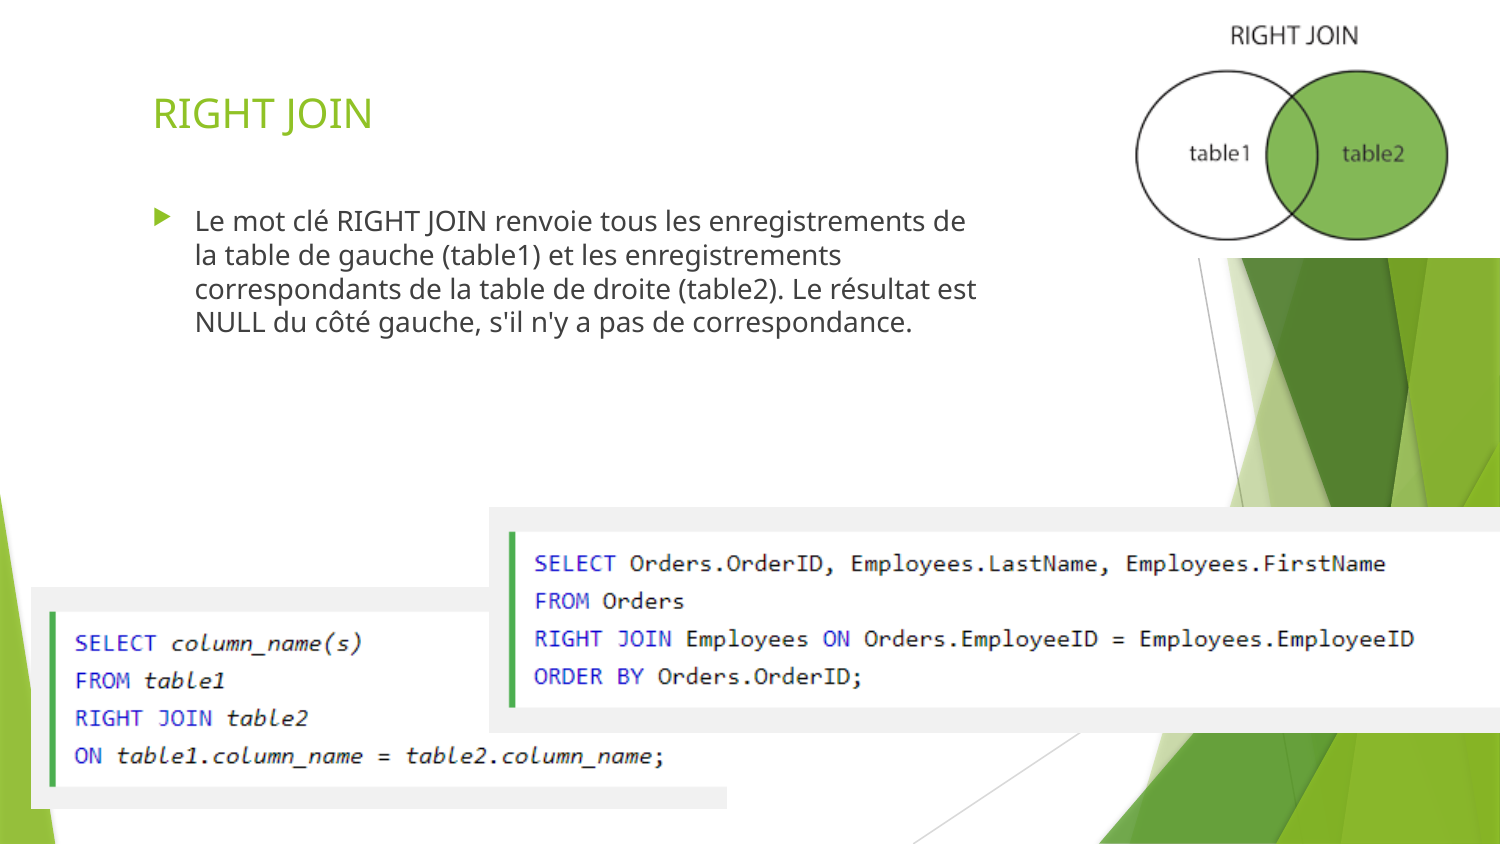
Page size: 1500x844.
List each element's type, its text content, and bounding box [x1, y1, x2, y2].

picture [1080, 0, 1500, 259]
picture [30, 507, 1500, 810]
title RIGHT JOIN [137, 72, 1011, 153]
list Le mot clé RIGHT JOIN renvoie tous les enregistrements de la table de gauche (table1) et les enregistrements correspondants de la table de droite (table2). Le résultat est NULL du côté gauche, s'il n'y a pas de correspondance. [137, 188, 1011, 559]
